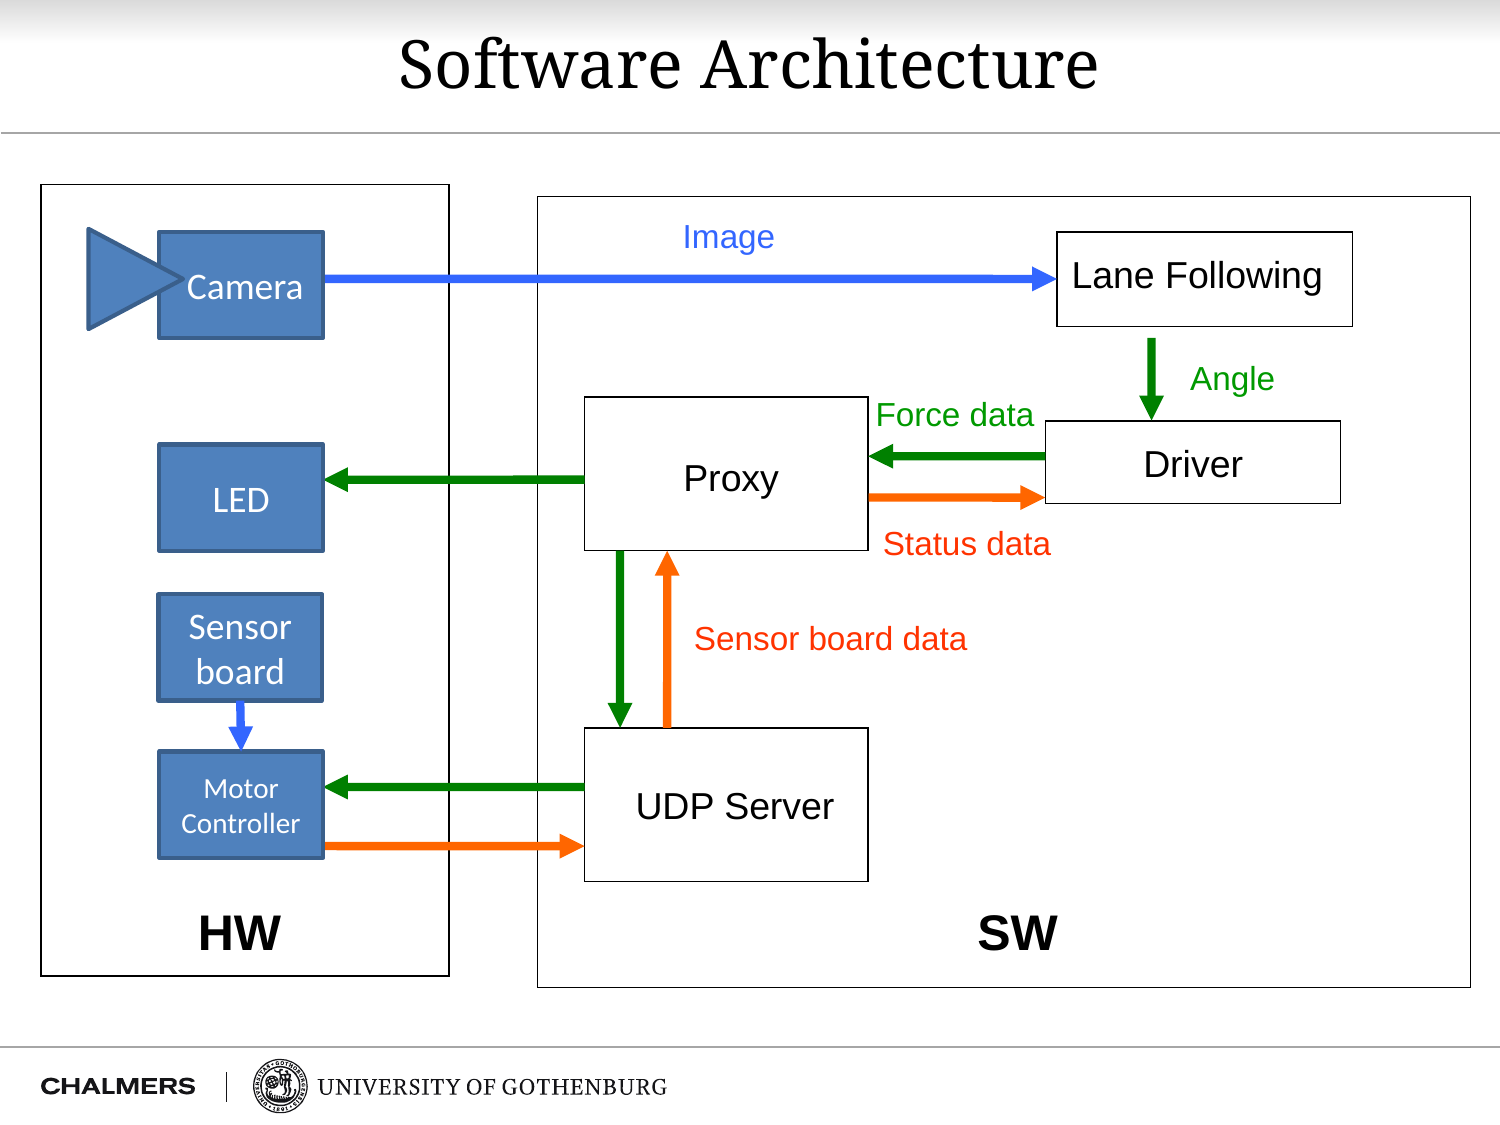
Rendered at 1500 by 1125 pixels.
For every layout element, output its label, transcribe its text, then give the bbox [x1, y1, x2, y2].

text_box [873, 450, 1046, 463]
text_box Driver [1128, 432, 1258, 493]
text_box [325, 473, 579, 486]
text_box [1145, 337, 1158, 421]
text_box Image [667, 207, 791, 263]
text_box Camera [157, 230, 325, 340]
text_box Angle [1175, 349, 1291, 405]
text_box [325, 780, 579, 794]
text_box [584, 396, 869, 551]
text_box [584, 727, 869, 882]
text_box Sensor board [156, 592, 324, 703]
title Software Architecture [74, 3, 1426, 120]
text_box Status data [868, 515, 1205, 570]
text_box [86, 226, 186, 331]
text_box [537, 196, 1471, 988]
text_box [873, 491, 1046, 504]
text_box SW [962, 893, 1073, 968]
text_box [325, 272, 1058, 286]
text_box [613, 559, 627, 726]
text_box Force data [860, 385, 1050, 440]
text_box Motor Controller [157, 749, 325, 860]
text_box LED [157, 442, 325, 553]
text_box HW [183, 893, 297, 968]
text_box [1057, 231, 1353, 327]
text_box [661, 559, 674, 726]
text_box [1045, 420, 1341, 504]
text_box [41, 184, 449, 976]
text_box [325, 839, 579, 853]
